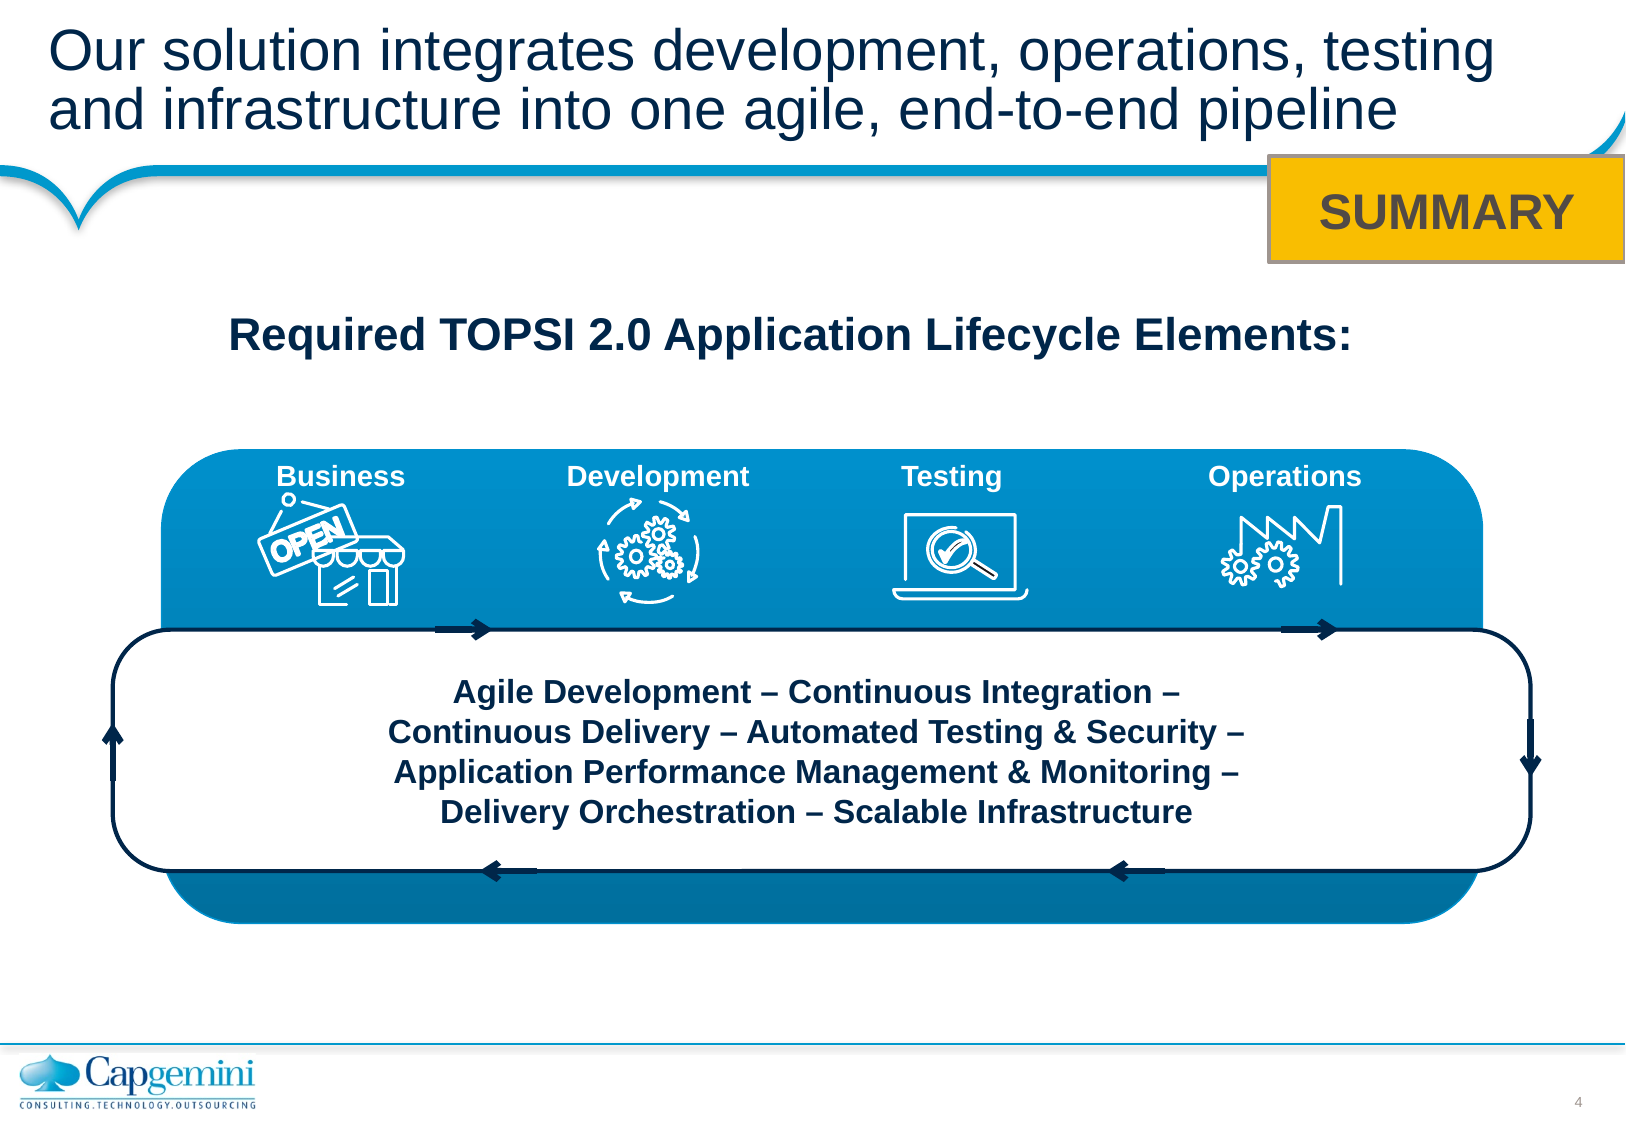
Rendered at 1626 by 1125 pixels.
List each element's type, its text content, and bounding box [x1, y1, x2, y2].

title Our solution integrates development, operations, testing and infrastructure into one agile, end-to-end pipeline [0, 0, 1625, 165]
text_box [167, 874, 1477, 924]
picture [19, 1053, 256, 1110]
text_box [1221, 506, 1342, 587]
text_box Operations [1133, 447, 1438, 515]
text_box Business [188, 447, 493, 515]
text_box Testing [799, 447, 1104, 515]
text_box SUMMARY [1267, 154, 1625, 264]
text_box Development [506, 447, 805, 515]
text_box Required TOPSI 2.0 Application Lifecycle Elements: [213, 296, 1412, 367]
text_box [893, 514, 1028, 600]
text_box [256, 489, 404, 605]
text_box [161, 449, 1483, 628]
text_box Agile Development – Continuous Integration – Continuous Delivery – Automated Testing & Security – Application Performance Management & Monitoring – Delivery Orchestration – Scalable Infrastructure [110, 627, 1533, 874]
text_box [598, 498, 700, 603]
